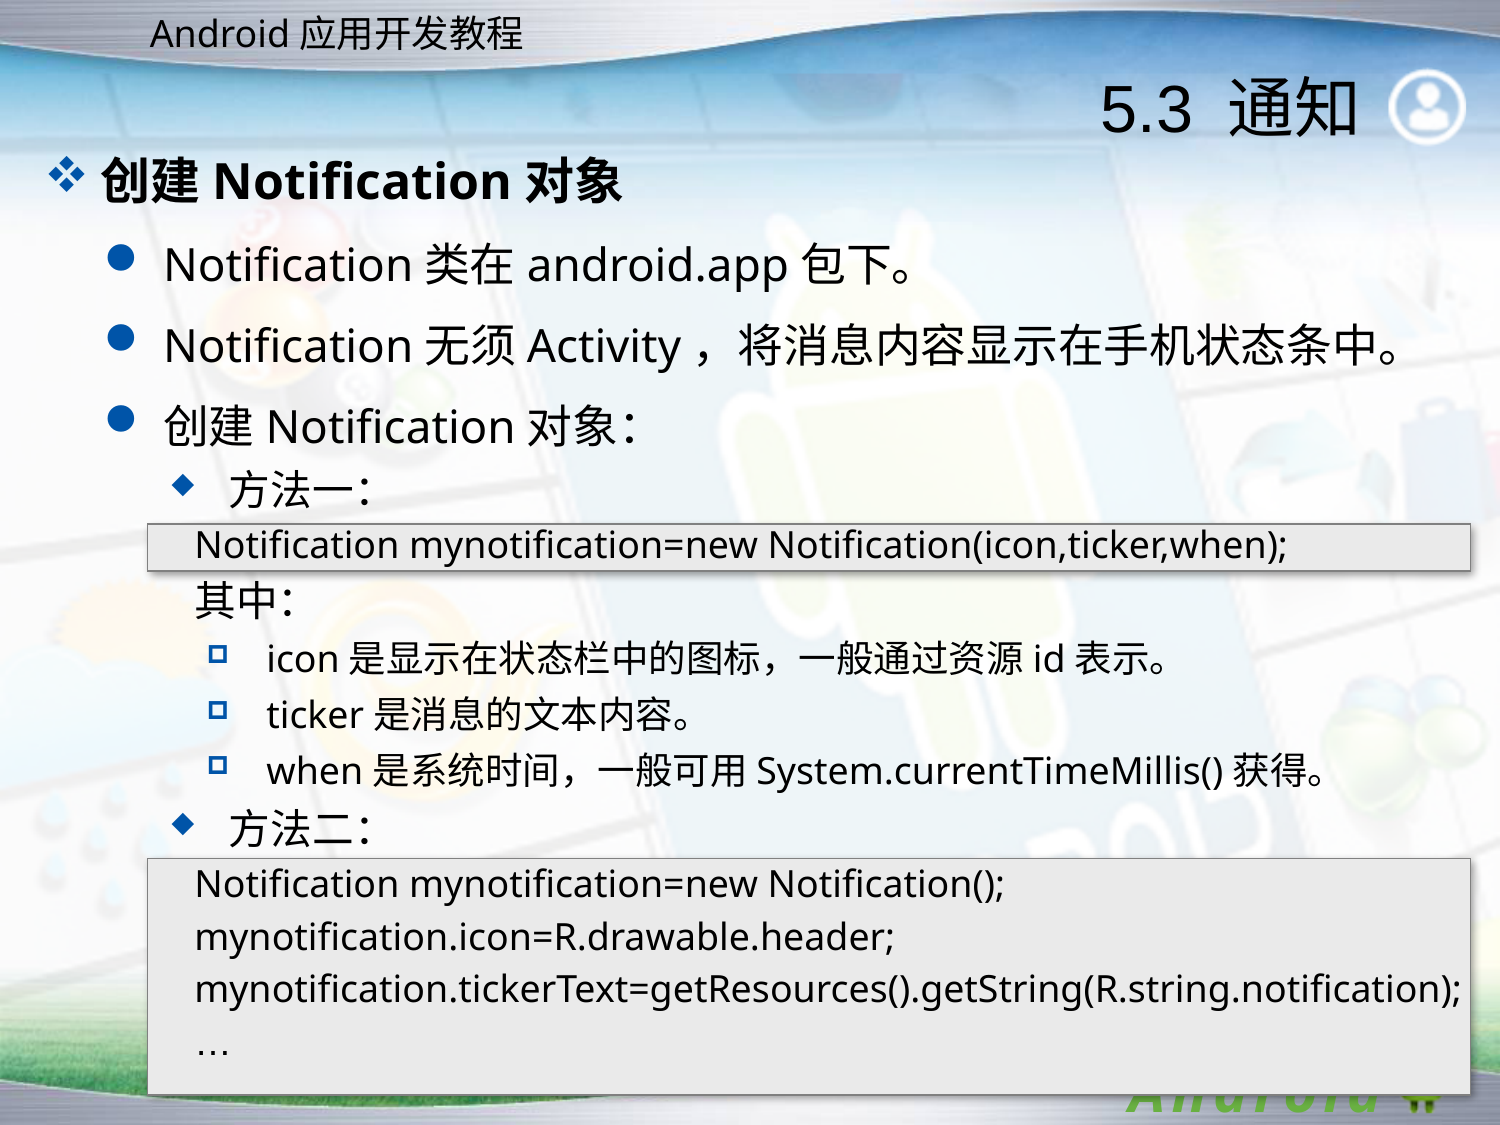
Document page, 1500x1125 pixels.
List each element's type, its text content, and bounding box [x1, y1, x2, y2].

text_box [147, 858, 1471, 1096]
list 创建Notification对象 Notification类在android.app包下。 Notification无须Activity，将消息内容显示在手机状态条中。 创建Notification对象： 方法一： Notification mynotification=new Notification(icon,ticker,when); 其中： icon是显示在状态栏中的图标，一般通过资源id表示。 ticker是消息的文本内容。 when是系统时间，一般可用System.currentTimeMillis()获得。 方法二： Notification mynotification=new Notification(); mynotification.icon=R.drawable.header; mynotification.tickerText=getResources().getString(R.string.notification); … [29, 148, 1465, 1071]
text_box [1465, 524, 1471, 572]
text_box 5.3 通知 [213, 66, 1376, 147]
picture [0, 1, 1500, 1125]
